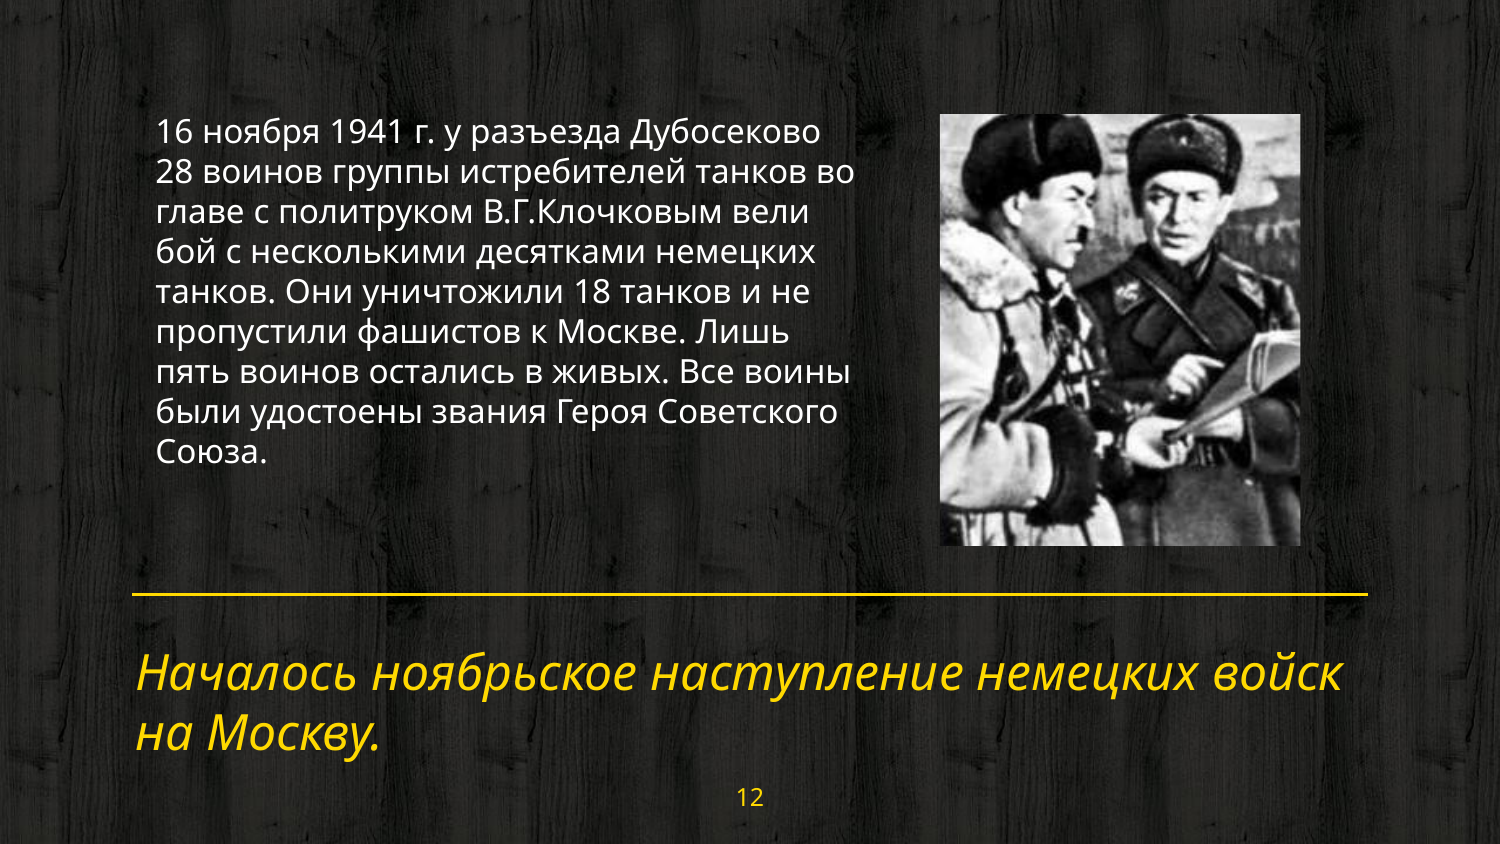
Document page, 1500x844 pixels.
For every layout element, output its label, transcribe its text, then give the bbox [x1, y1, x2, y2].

picture [0, 0, 1500, 844]
title 16 ноября 1941 г. у разъезда Дубосеково 28 воинов группы истребителей танков во главе с политруком В.Г.Клочковым вели бой с несколькими десятками немецких танков. Они уничтожили 18 танков и не пропустили фашистов к Москве. Лишь пять воинов остались в живых. Все воины были удостоены звания Героя Советского Союза. [140, 160, 874, 520]
slide_number 12 [705, 766, 795, 832]
subtitle Началось ноябрьское наступление немецких войск на Москву. [119, 625, 1381, 755]
